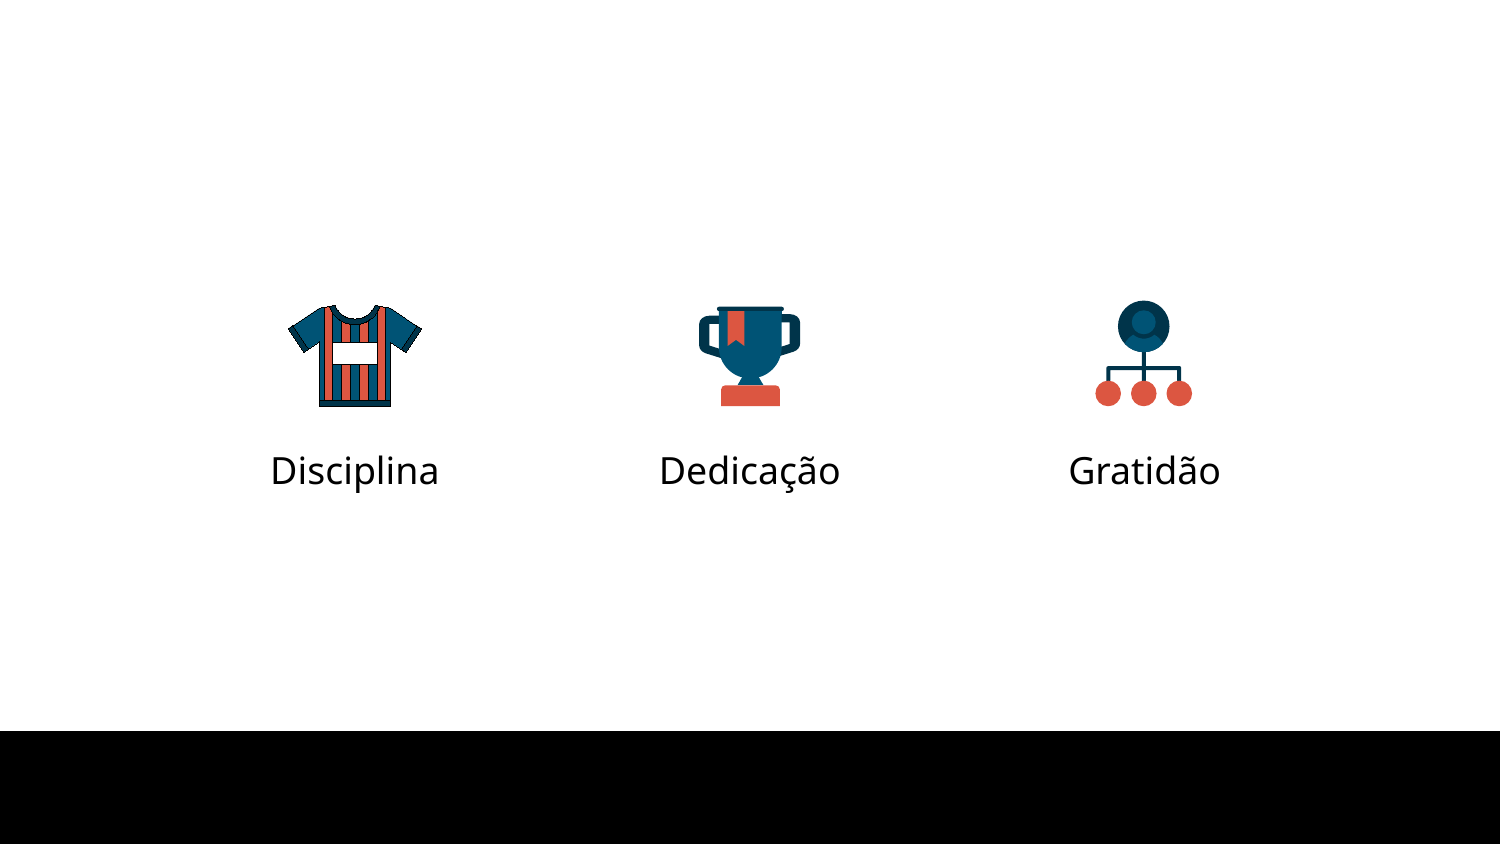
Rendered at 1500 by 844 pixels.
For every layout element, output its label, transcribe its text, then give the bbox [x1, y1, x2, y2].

title Disciplina [197, 437, 513, 502]
text_box [0, 731, 1500, 844]
title Gratidão [986, 437, 1303, 502]
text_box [288, 304, 422, 407]
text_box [698, 306, 801, 407]
title Dedicação [592, 437, 908, 502]
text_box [1095, 300, 1193, 407]
